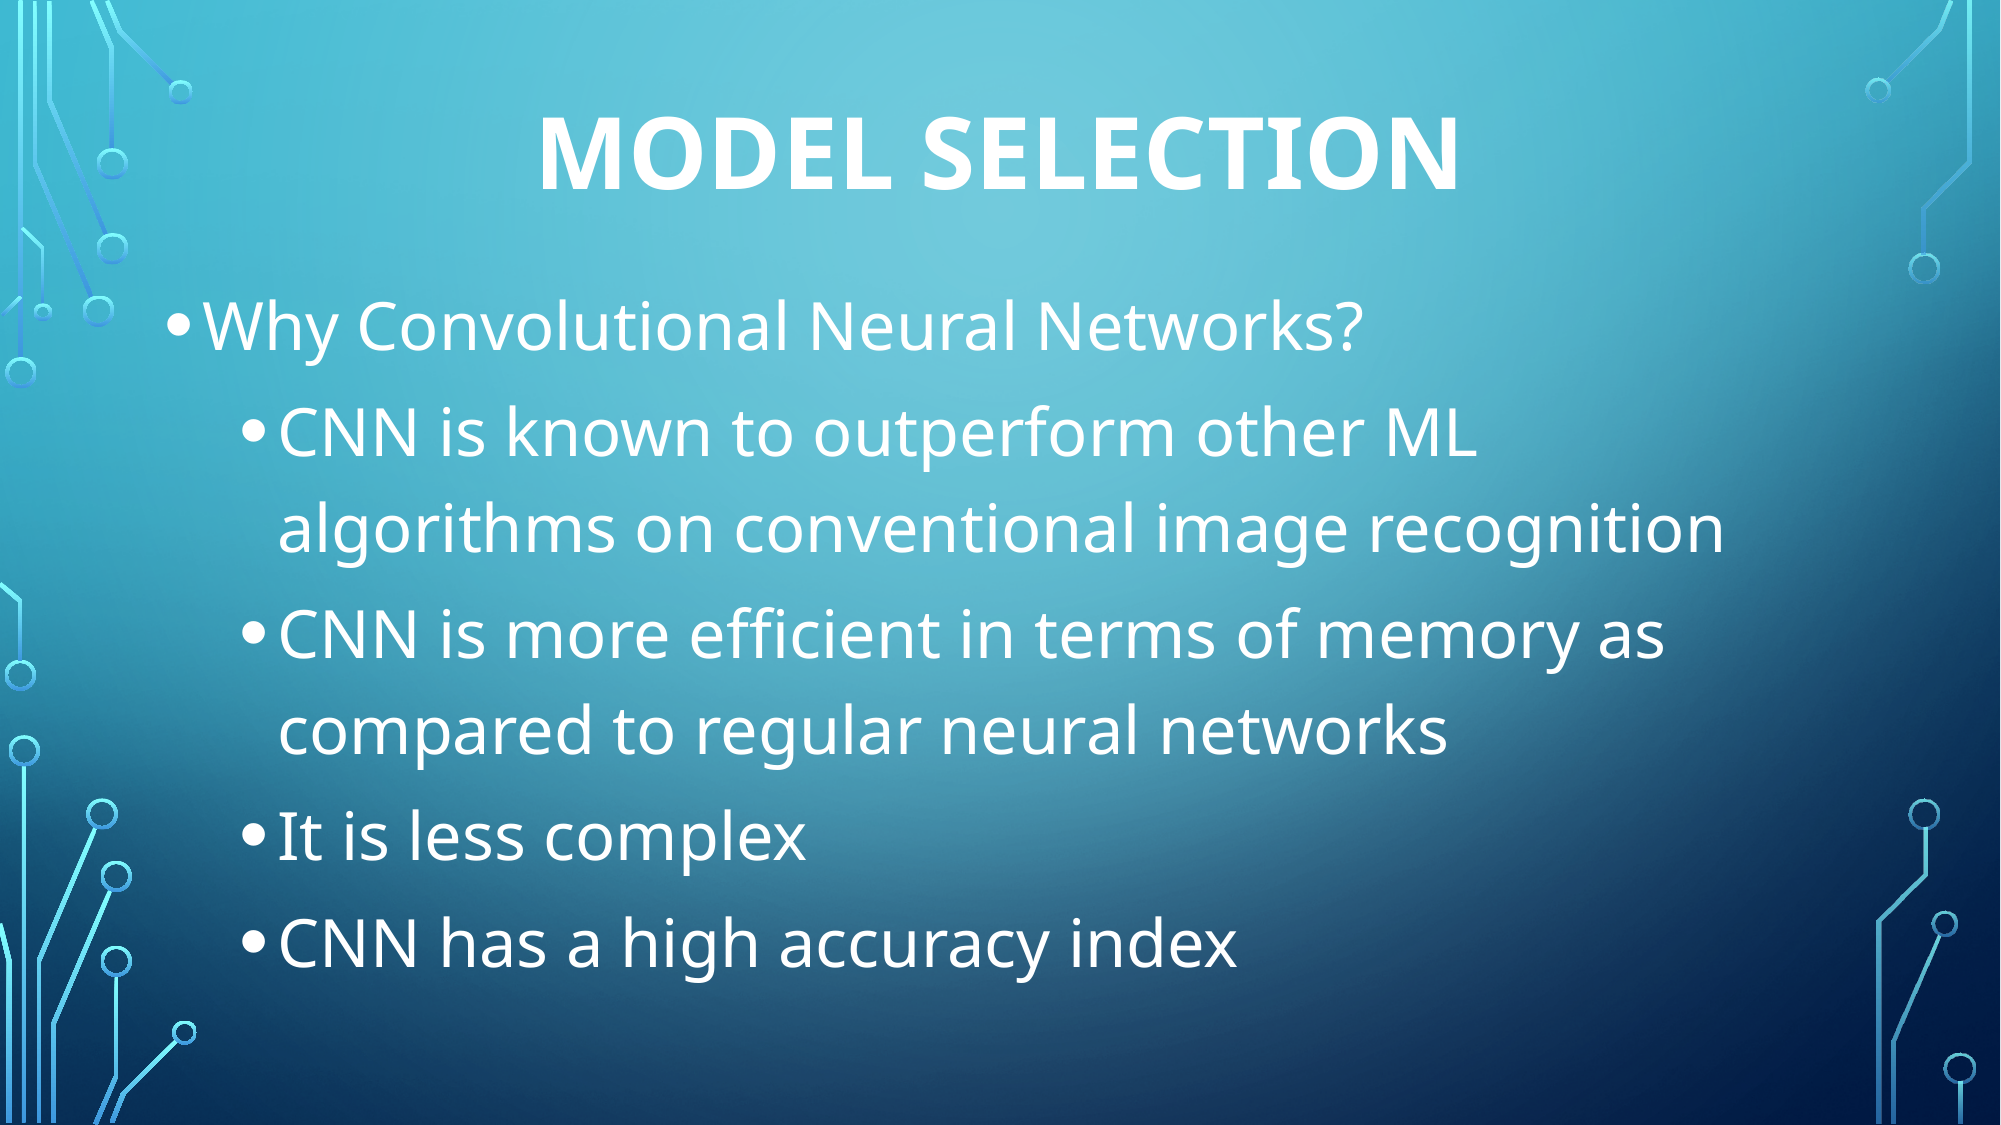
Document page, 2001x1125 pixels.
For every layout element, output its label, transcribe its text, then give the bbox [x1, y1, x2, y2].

title Model selection [187, 36, 1813, 260]
list Why Convolutional Neural Networks? CNN is known to outperform other ML algorithms on conventional image recognition CNN is more efficient in terms of memory as compared to regular neural networks It is less complex CNN has a high accuracy index [149, 260, 1850, 822]
